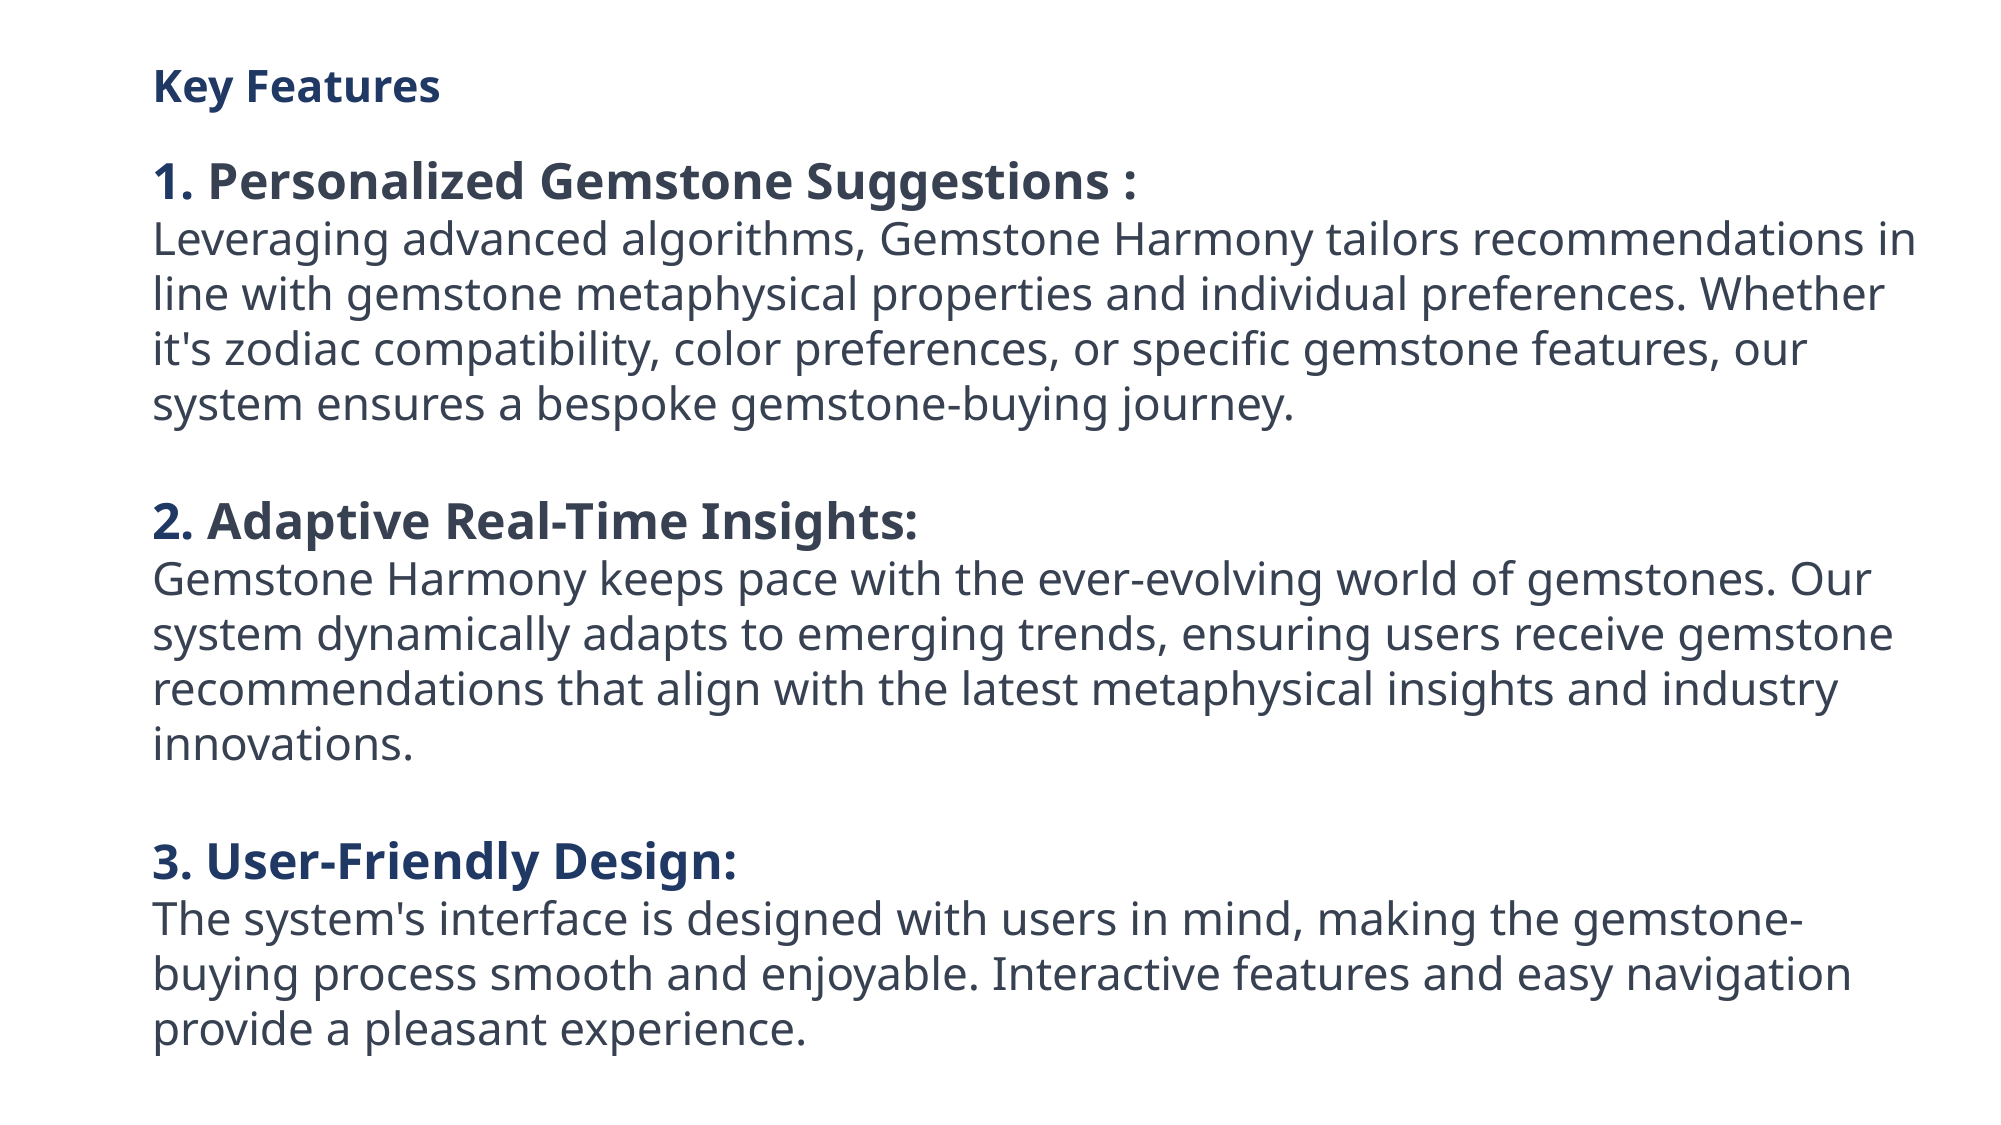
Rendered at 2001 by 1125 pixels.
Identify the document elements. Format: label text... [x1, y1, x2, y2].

title Key Features [137, 55, 1863, 142]
text_box 1. Personalized Gemstone Suggestions : Leveraging advanced algorithms, Gemstone Harmony tailors recommendations in line with gemstone metaphysical properties and individual preferences. Whether it's zodiac compatibility, color preferences, or specific gemstone features, our system ensures a bespoke gemstone-buying journey. 2. Adaptive Real-Time Insights: Gemstone Harmony keeps pace with the ever-evolving world of gemstones. Our system dynamically adapts to emerging trends, ensuring users receive gemstone recommendations that align with the latest metaphysical insights and industry innovations. 3. User-Friendly Design: The system's interface is designed with users in mind, making the gemstone-buying process smooth and enjoyable. Interactive features and easy navigation provide a pleasant experience. [137, 142, 1935, 1062]
